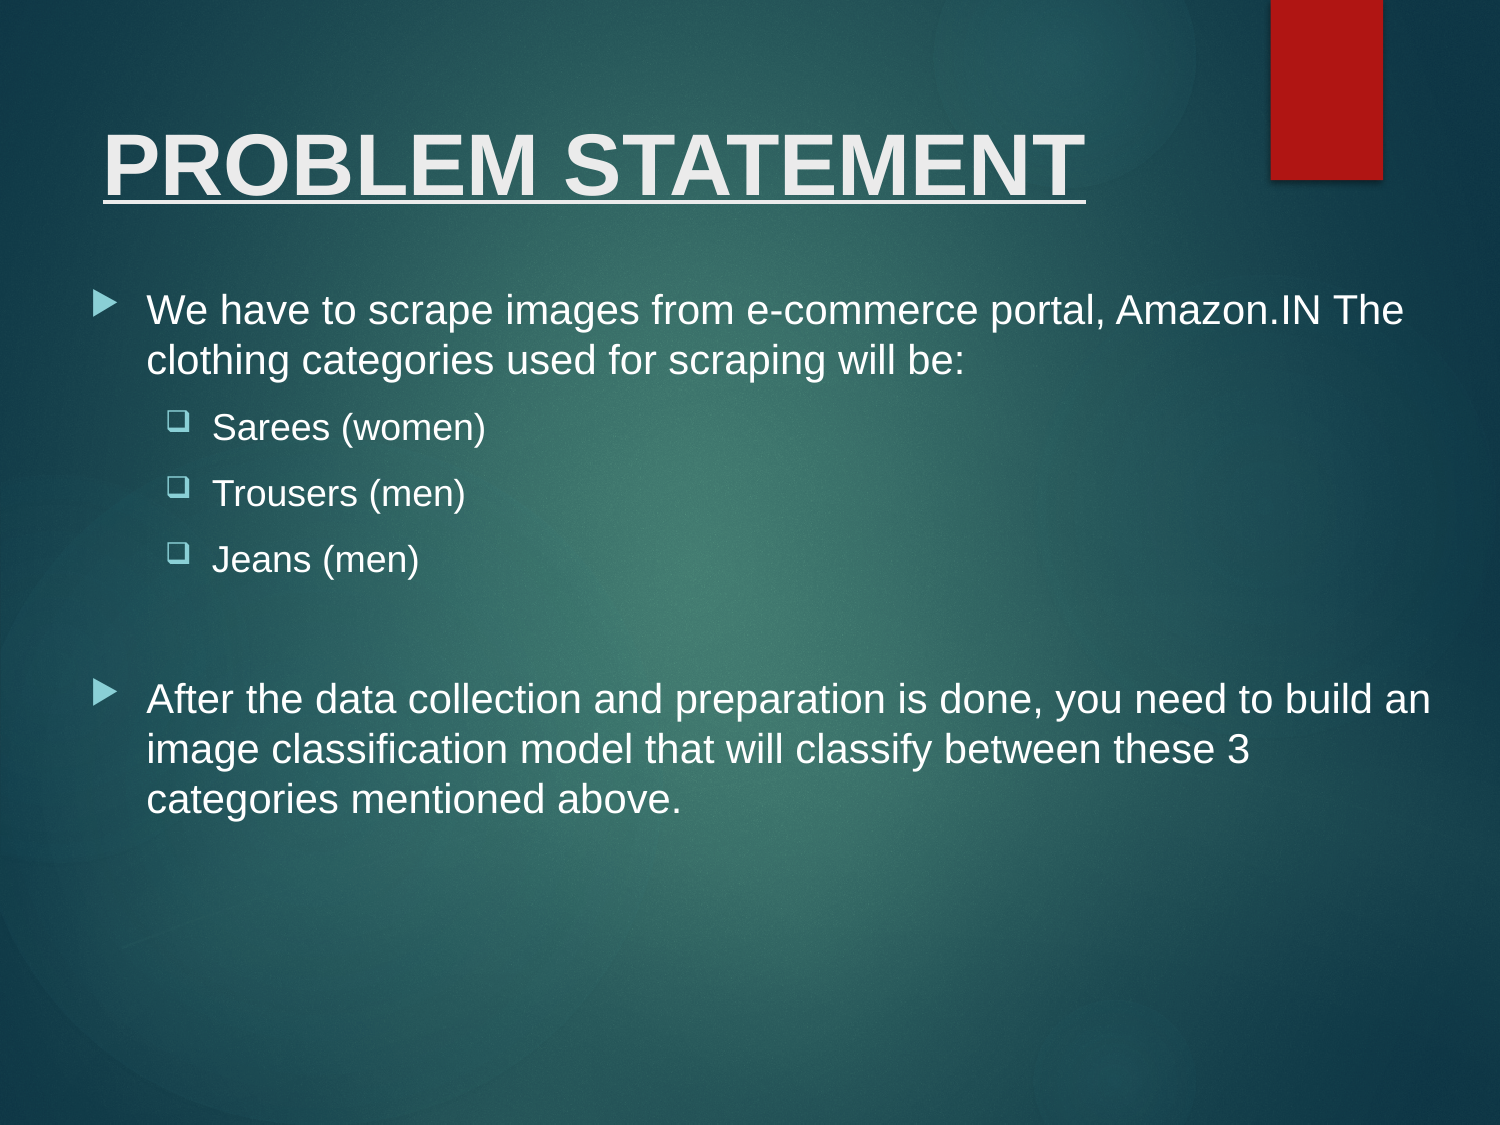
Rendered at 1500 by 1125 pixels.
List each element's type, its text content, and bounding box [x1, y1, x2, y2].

list We have to scrape images from e-commerce portal, Amazon.IN The clothing categories used for scraping will be: Sarees (women) Trousers (men) Jeans (men) After the data collection and preparation is done, you need to build an image classification model that will classify between these 3 categories mentioned above. [75, 275, 1470, 975]
title PROBLEM STATEMENT [87, 99, 1488, 225]
